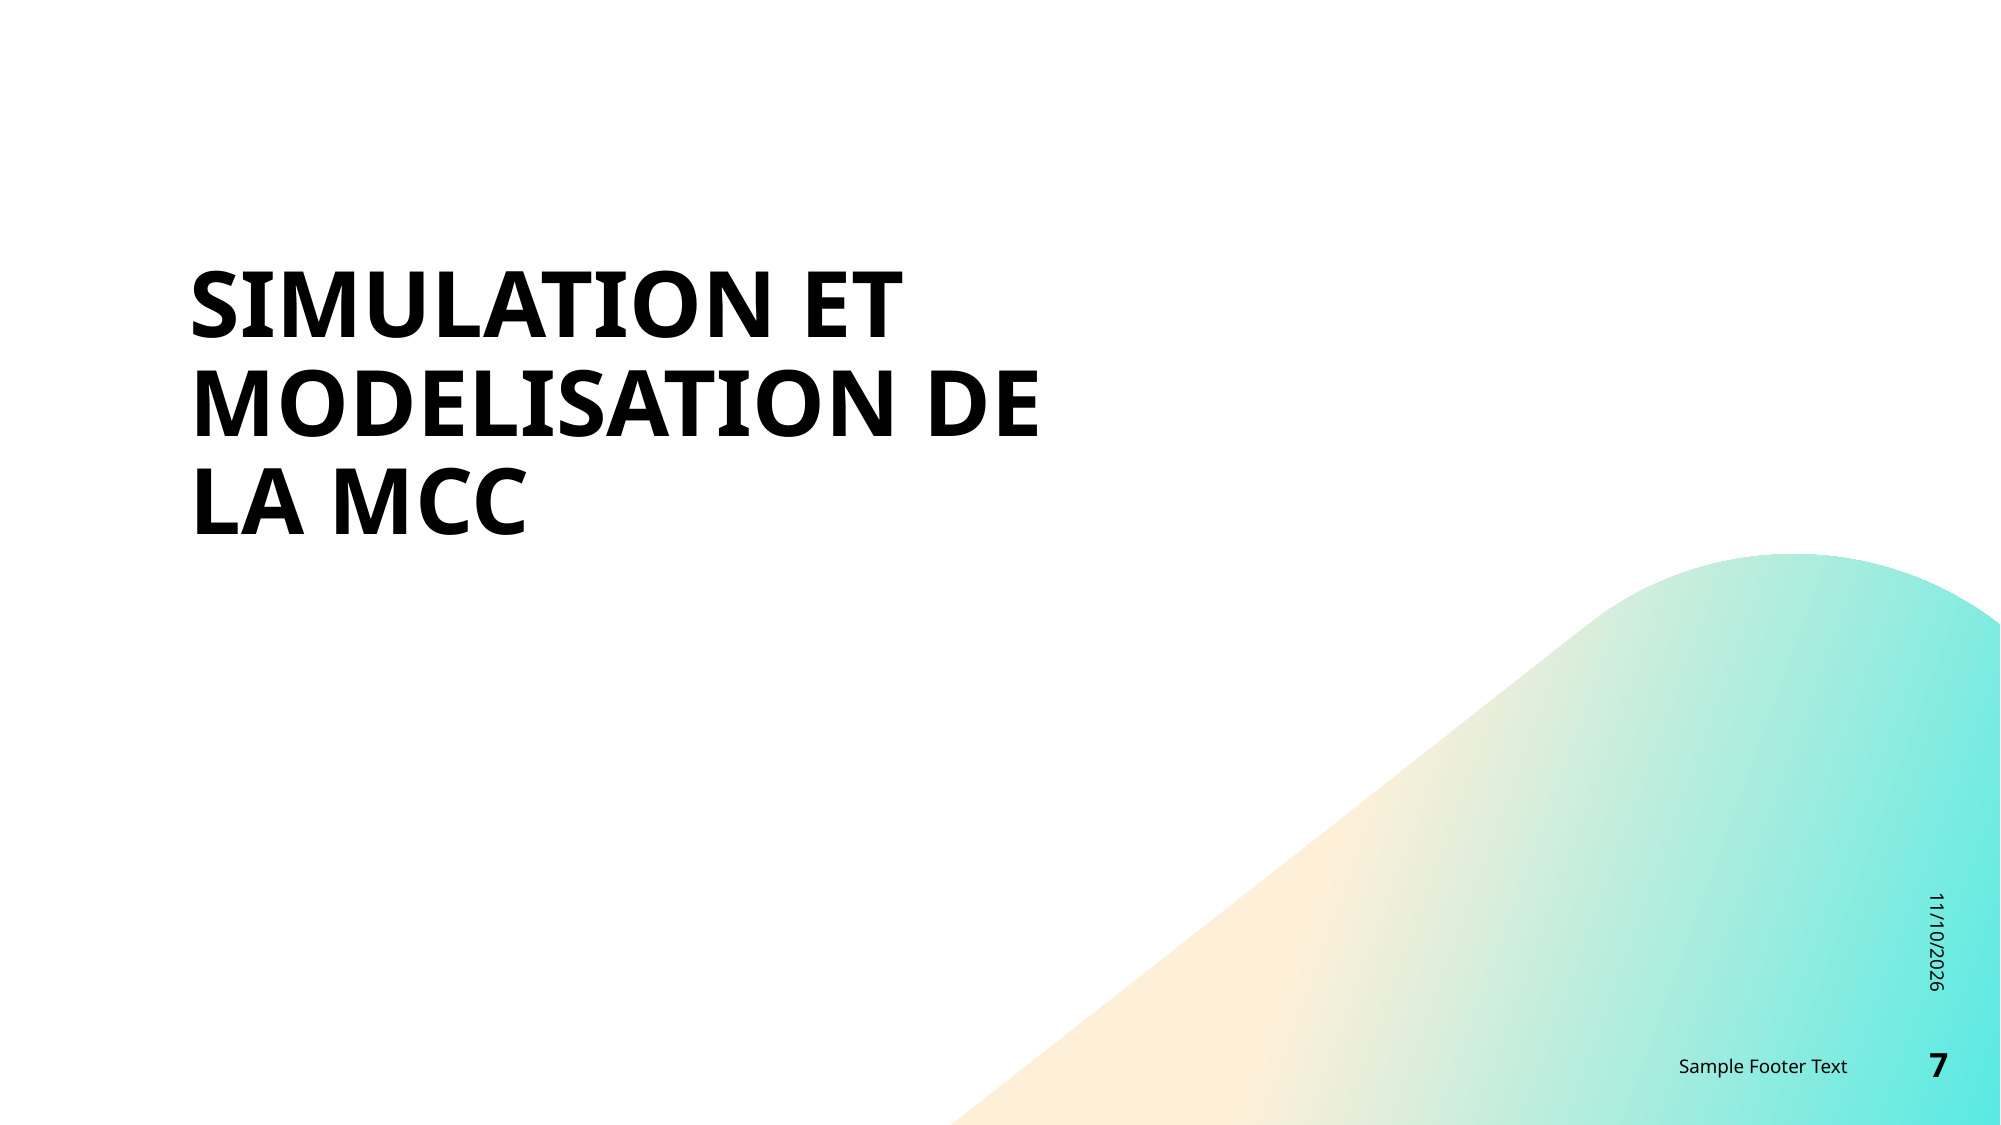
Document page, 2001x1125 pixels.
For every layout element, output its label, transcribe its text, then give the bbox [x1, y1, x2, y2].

footer Sample Footer Text [1412, 1036, 1862, 1097]
title SIMULATION ET MODELISATION DE LA MCC [174, 128, 1099, 563]
slide_number 7 [1862, 1036, 1964, 1097]
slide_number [1906, 571, 1967, 1008]
